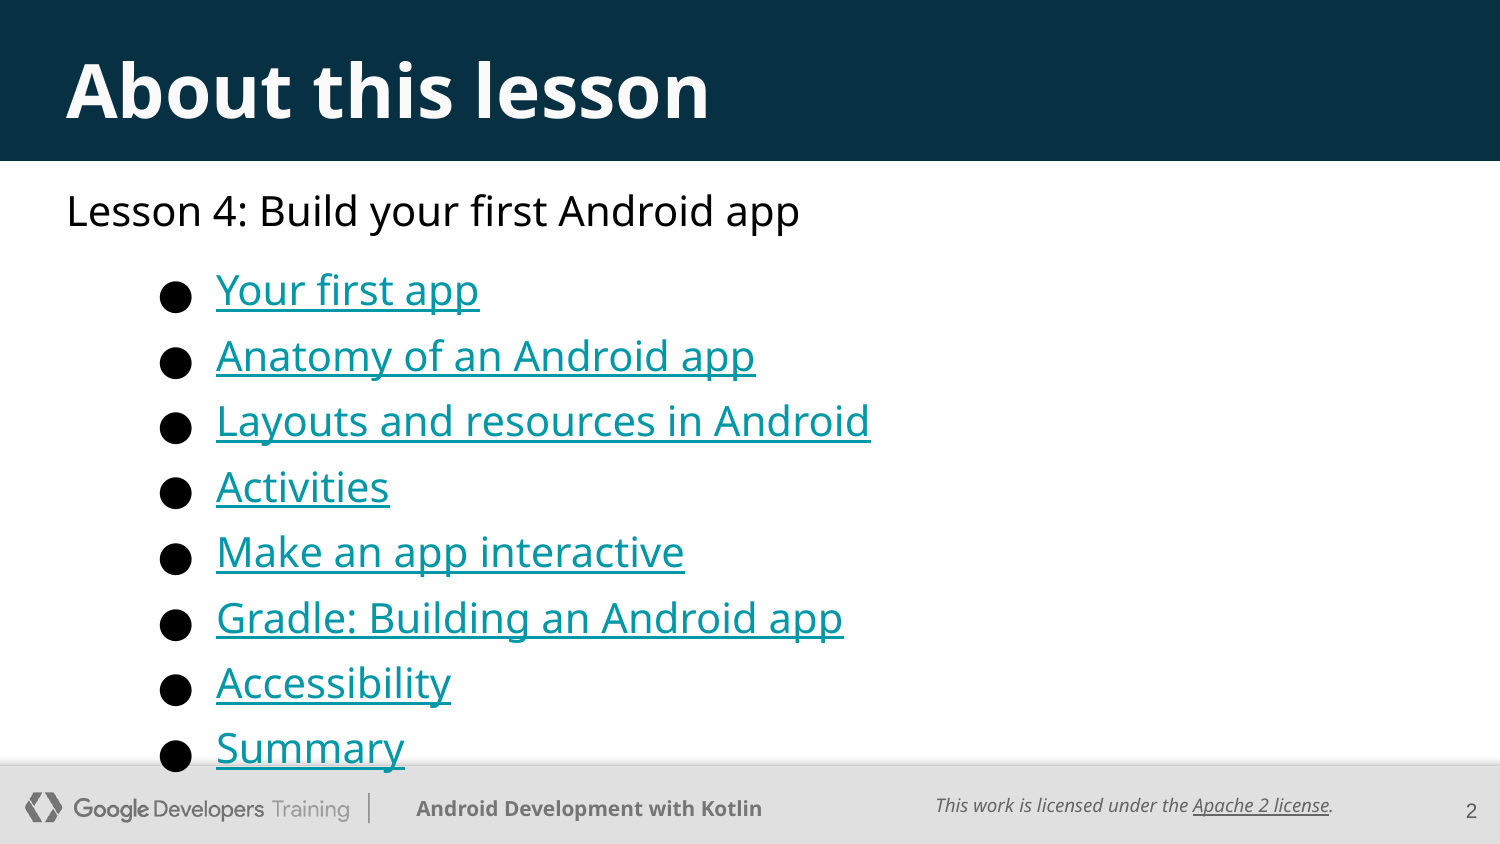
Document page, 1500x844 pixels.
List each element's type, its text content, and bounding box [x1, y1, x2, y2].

picture [0, 161, 1500, 844]
title About this lesson [51, 28, 1449, 122]
list Lesson 4: Build your first Android app Your first app Anatomy of an Android app Layouts and resources in Android Activities Make an app interactive Gradle: Building an Android app Accessibility Summary [51, 162, 1449, 739]
slide_number ‹#› [1402, 777, 1493, 842]
